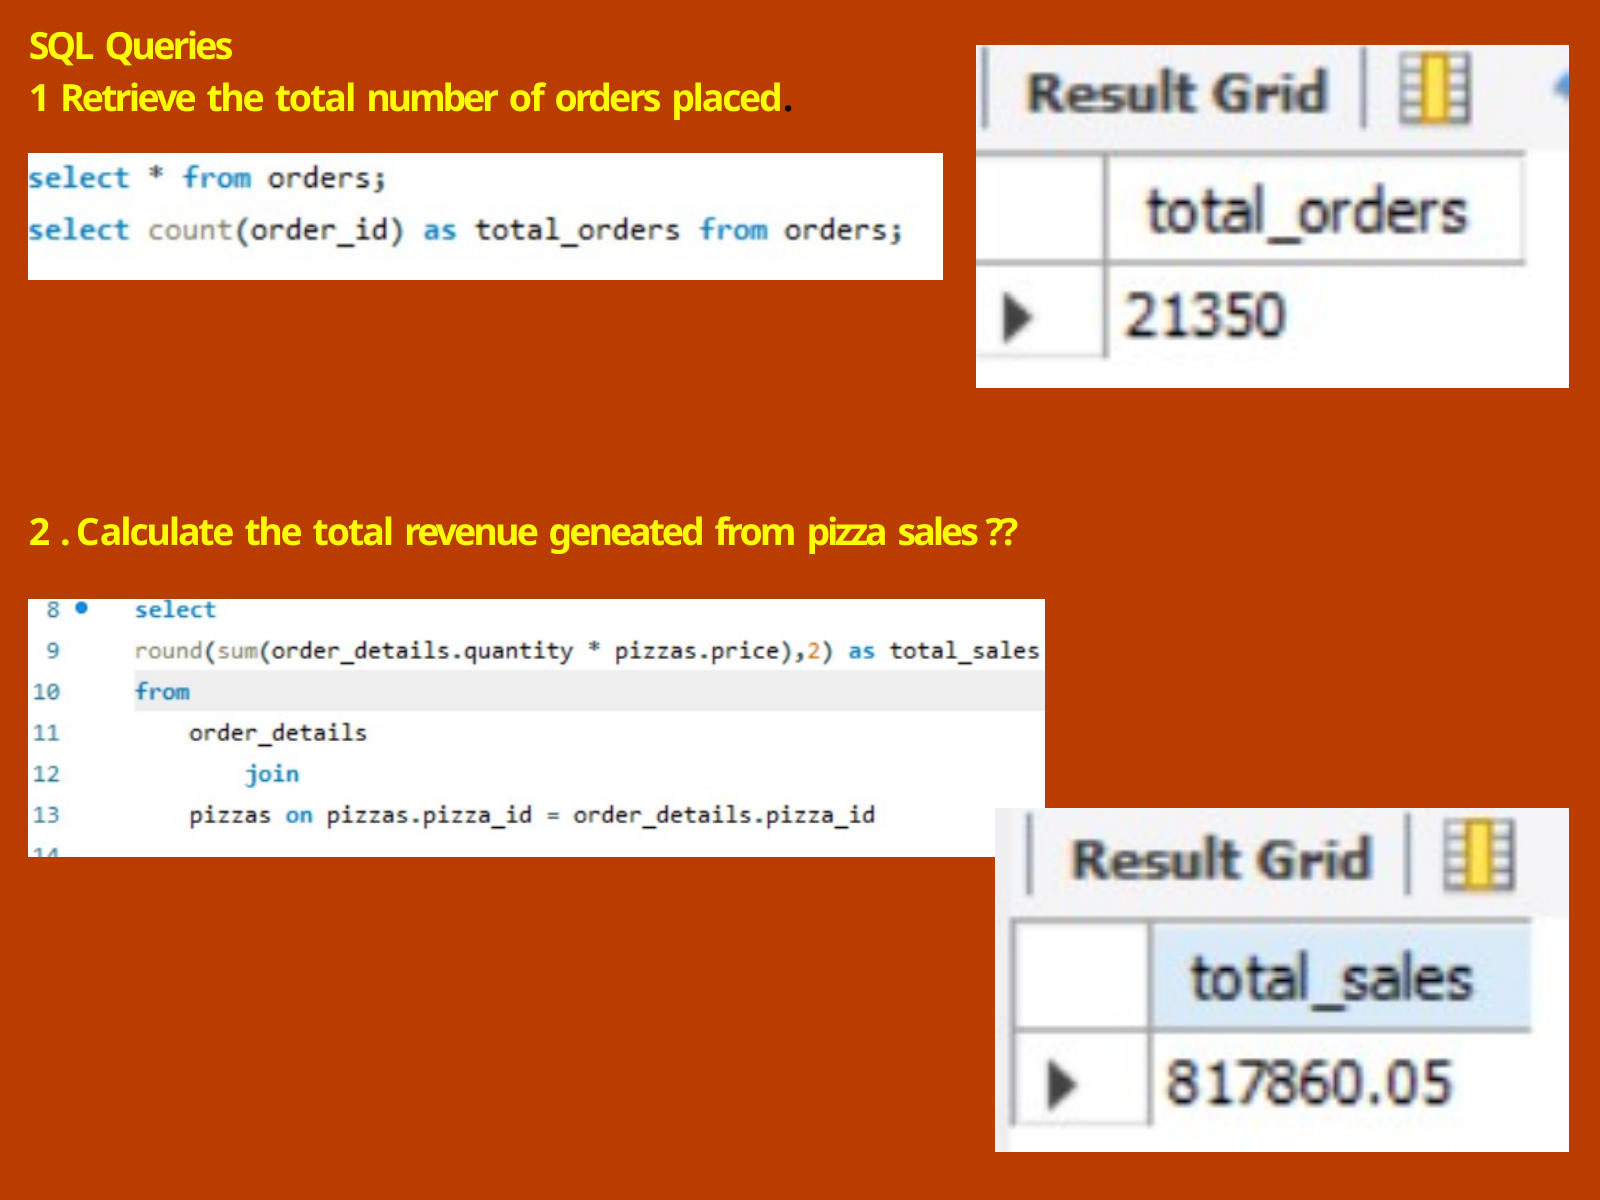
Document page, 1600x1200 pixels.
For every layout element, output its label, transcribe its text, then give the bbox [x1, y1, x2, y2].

text_box 2 . Calculate the total revenue geneated from pizza sales ?? [26, 505, 1113, 553]
text_box SQL Queries 1 Retrieve the total number of orders placed. [26, 13, 854, 119]
picture [975, 45, 1569, 388]
picture [28, 153, 944, 281]
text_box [28, 599, 1569, 1153]
